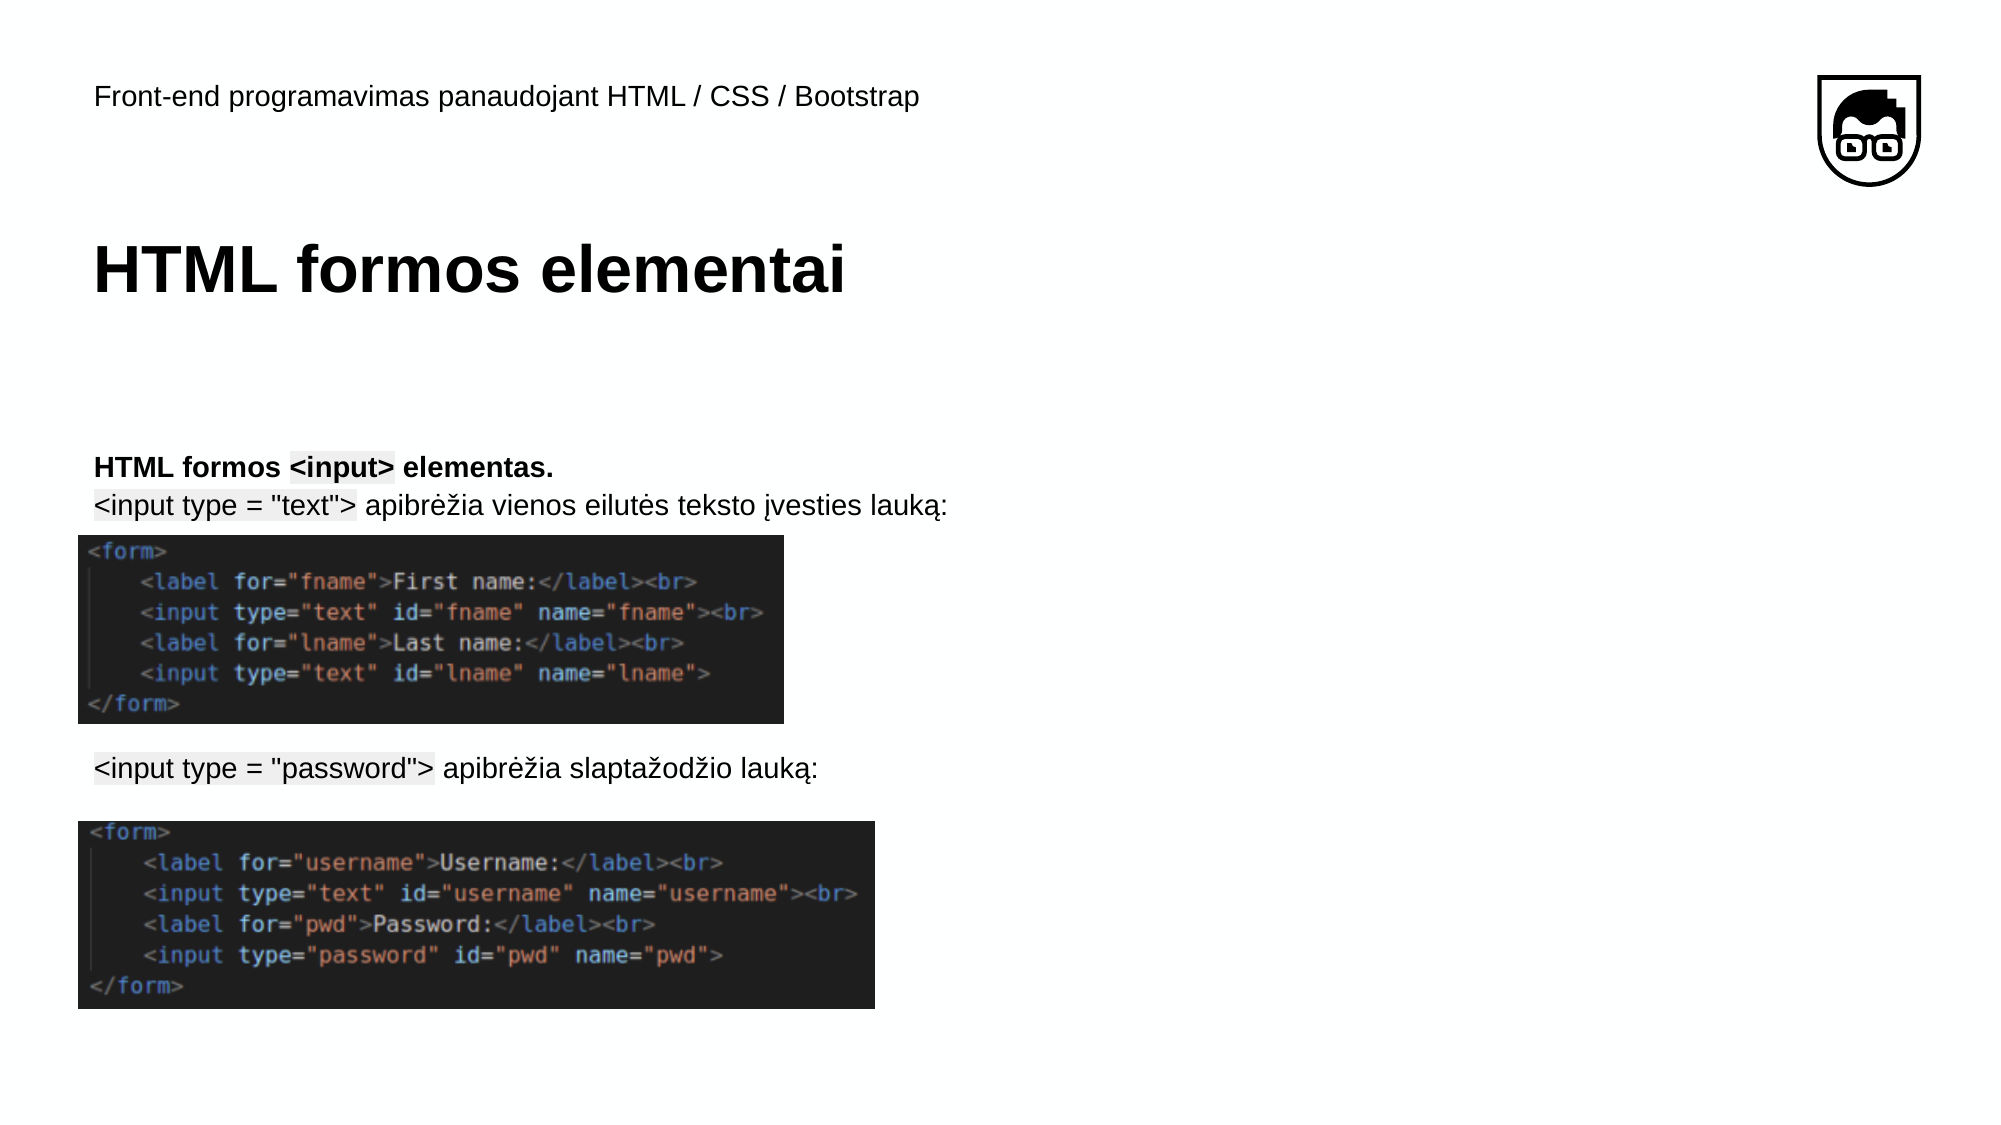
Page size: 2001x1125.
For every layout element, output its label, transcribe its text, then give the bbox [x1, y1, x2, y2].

picture [78, 535, 784, 724]
list HTML formos <input> elementas. <input type = "text"> apibrėžia vienos eilutės teksto įvesties lauką: <input type = "password"> apibrėžia slaptažodžio lauką: [78, 438, 1861, 1125]
picture [78, 821, 875, 1009]
title HTML formos elementai [78, 224, 1851, 438]
list Front-end programavimas panaudojant HTML / CSS / Bootstrap [78, 75, 1102, 150]
